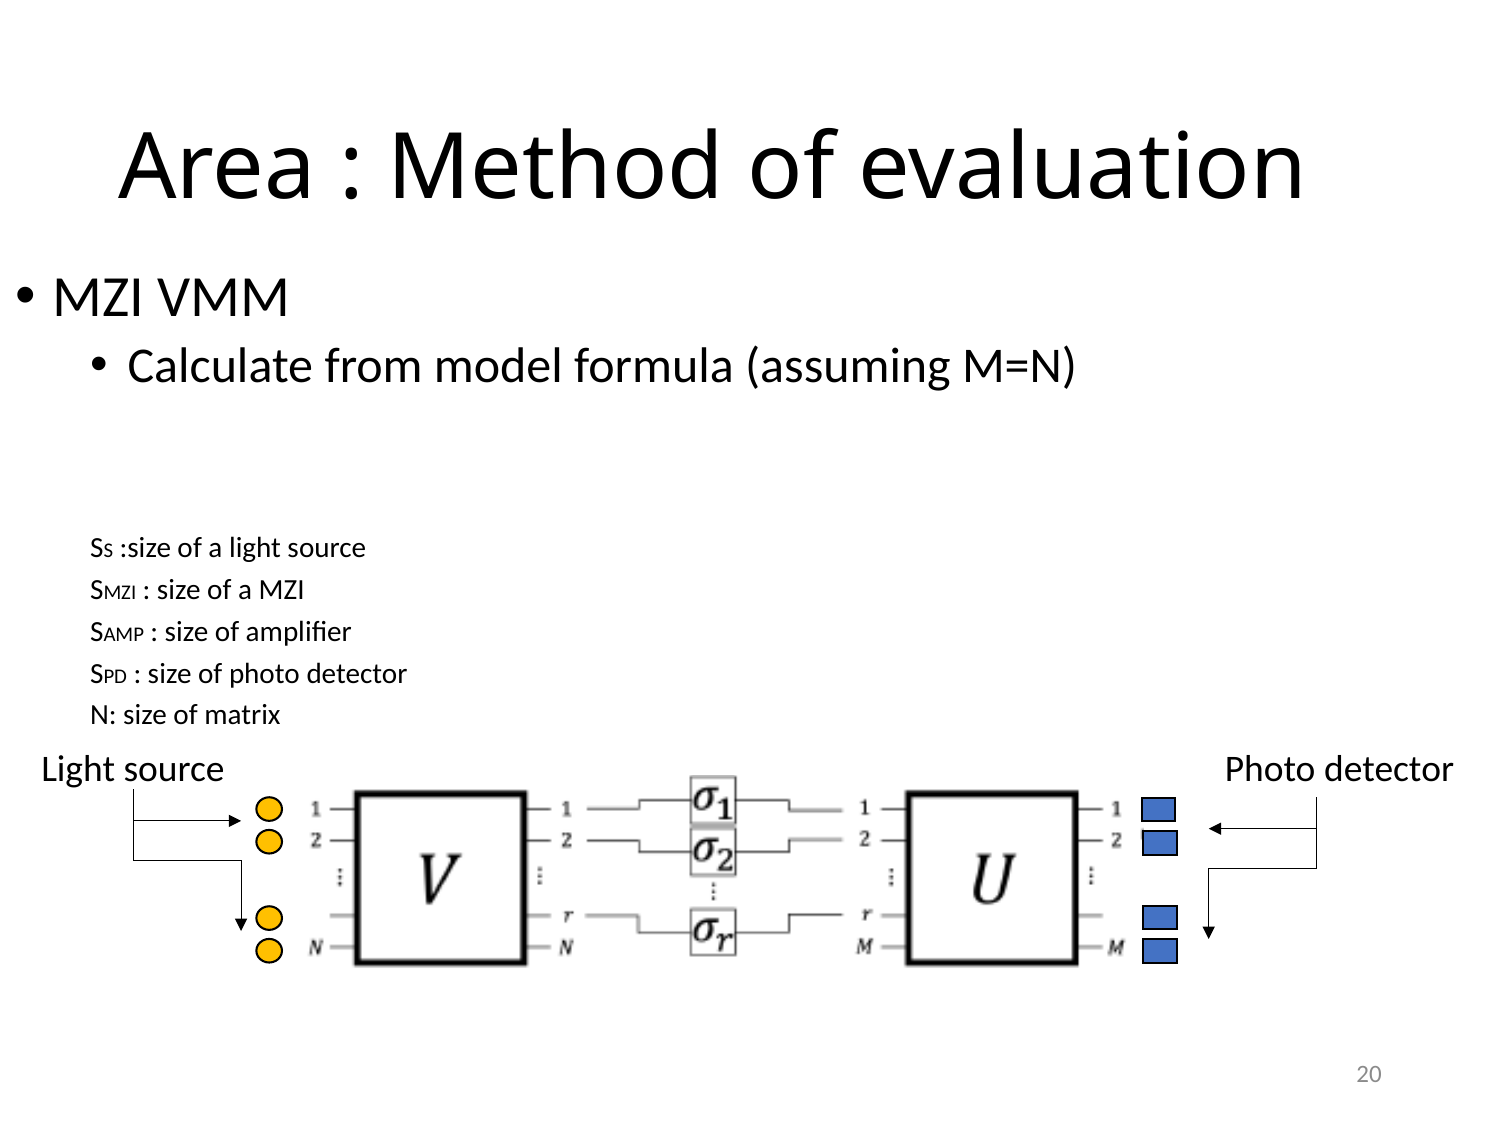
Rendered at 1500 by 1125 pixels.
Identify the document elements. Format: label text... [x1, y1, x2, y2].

title Area : Method of evaluation [103, 59, 1397, 278]
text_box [25, 736, 1471, 986]
slide_number 19 [1059, 1042, 1397, 1103]
